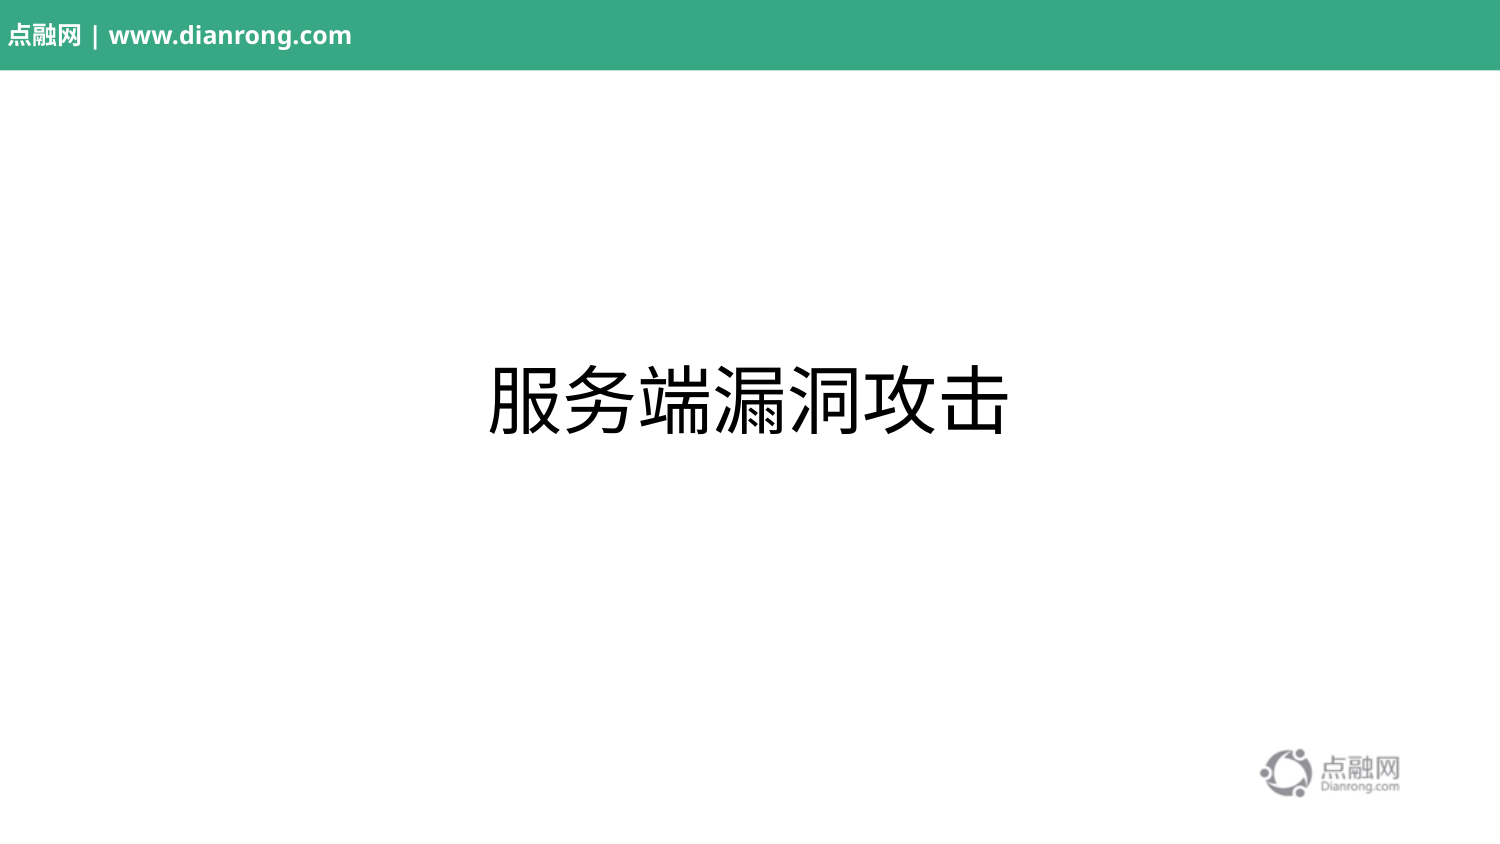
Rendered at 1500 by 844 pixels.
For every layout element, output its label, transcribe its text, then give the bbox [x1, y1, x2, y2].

title 服务端漏洞攻击 [158, 347, 1342, 490]
picture [1253, 738, 1417, 809]
